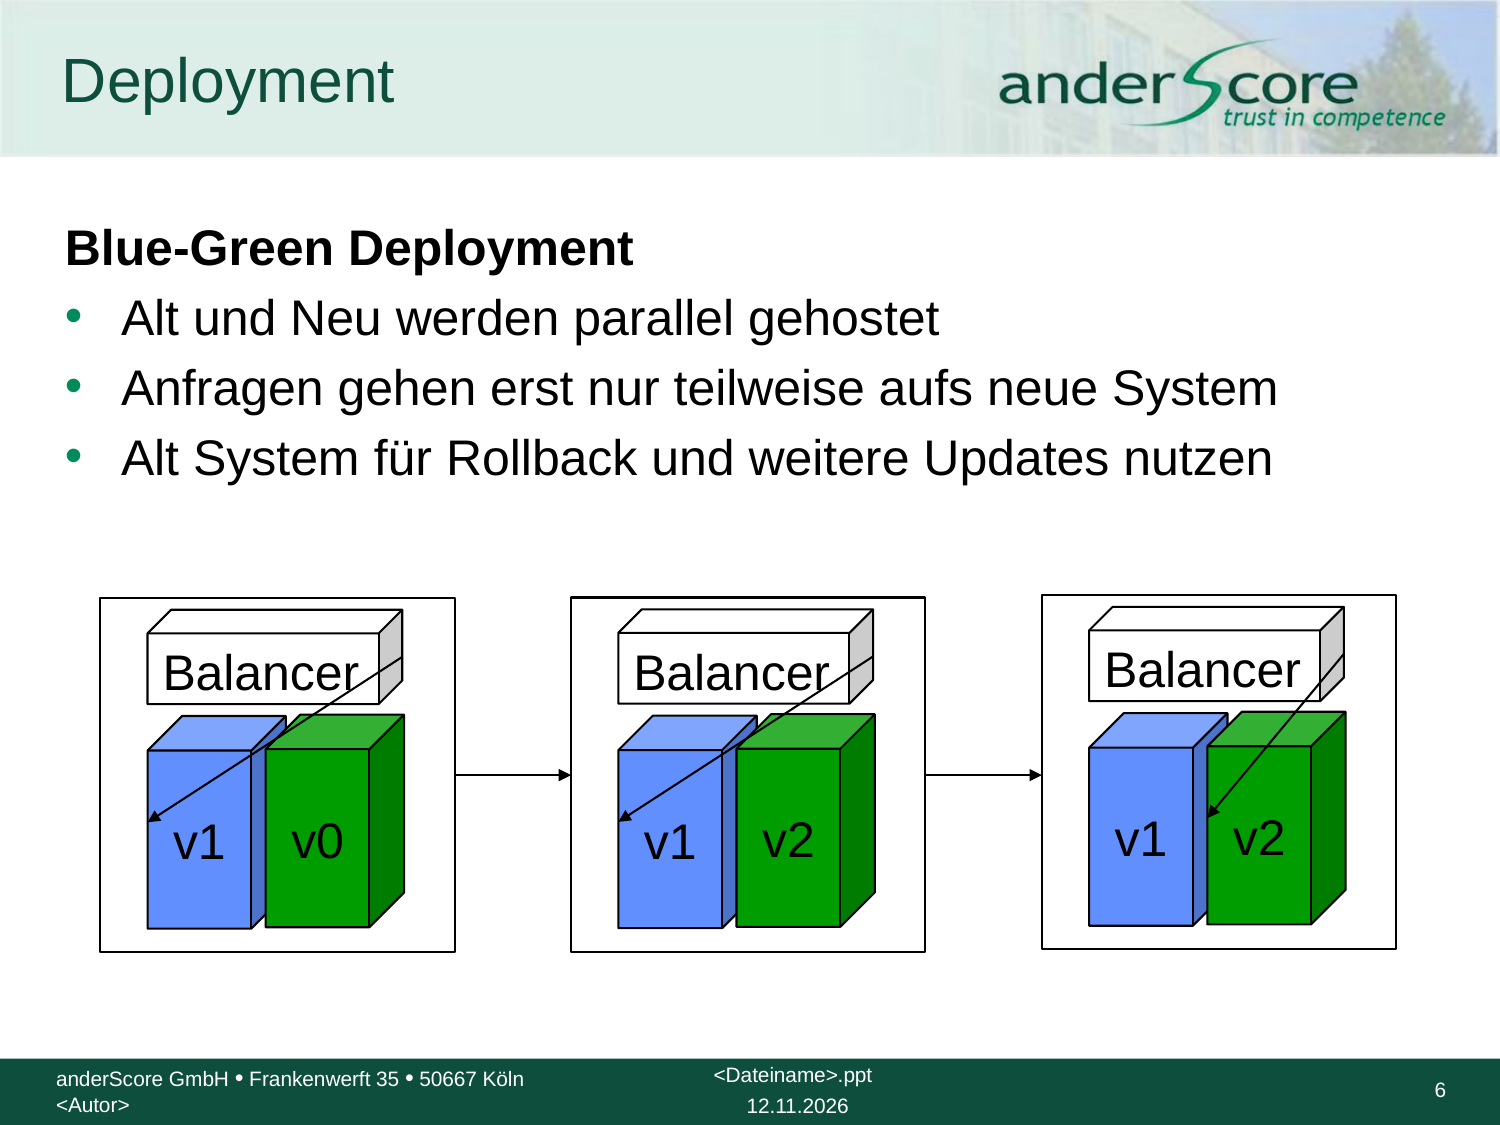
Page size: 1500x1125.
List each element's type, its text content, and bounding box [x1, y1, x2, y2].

text_box [100, 597, 455, 953]
title Deployment [46, 24, 959, 141]
text_box v1 [147, 759, 265, 929]
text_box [1204, 700, 1260, 747]
text_box v1 [618, 715, 711, 820]
picture [0, 0, 1500, 157]
text_box v1 [1089, 713, 1207, 926]
text_box [571, 597, 926, 952]
text_box v1 [147, 715, 241, 821]
text_box v2 [1207, 711, 1346, 925]
text_box Balancer [147, 609, 403, 705]
text_box Balancer [1089, 606, 1344, 702]
list Blue-Green Deployment Alt und Neu werden parallel gehostet Anfragen gehen erst nur teilweise aufs neue System Alt System für Rollback und weitere Updates nutzen [49, 208, 1447, 522]
text_box v0 [265, 714, 405, 928]
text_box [199, 703, 264, 751]
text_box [670, 703, 735, 751]
text_box [1041, 595, 1397, 950]
text_box v2 [736, 714, 875, 927]
text_box Balancer [618, 609, 874, 704]
text_box v1 [618, 759, 736, 929]
